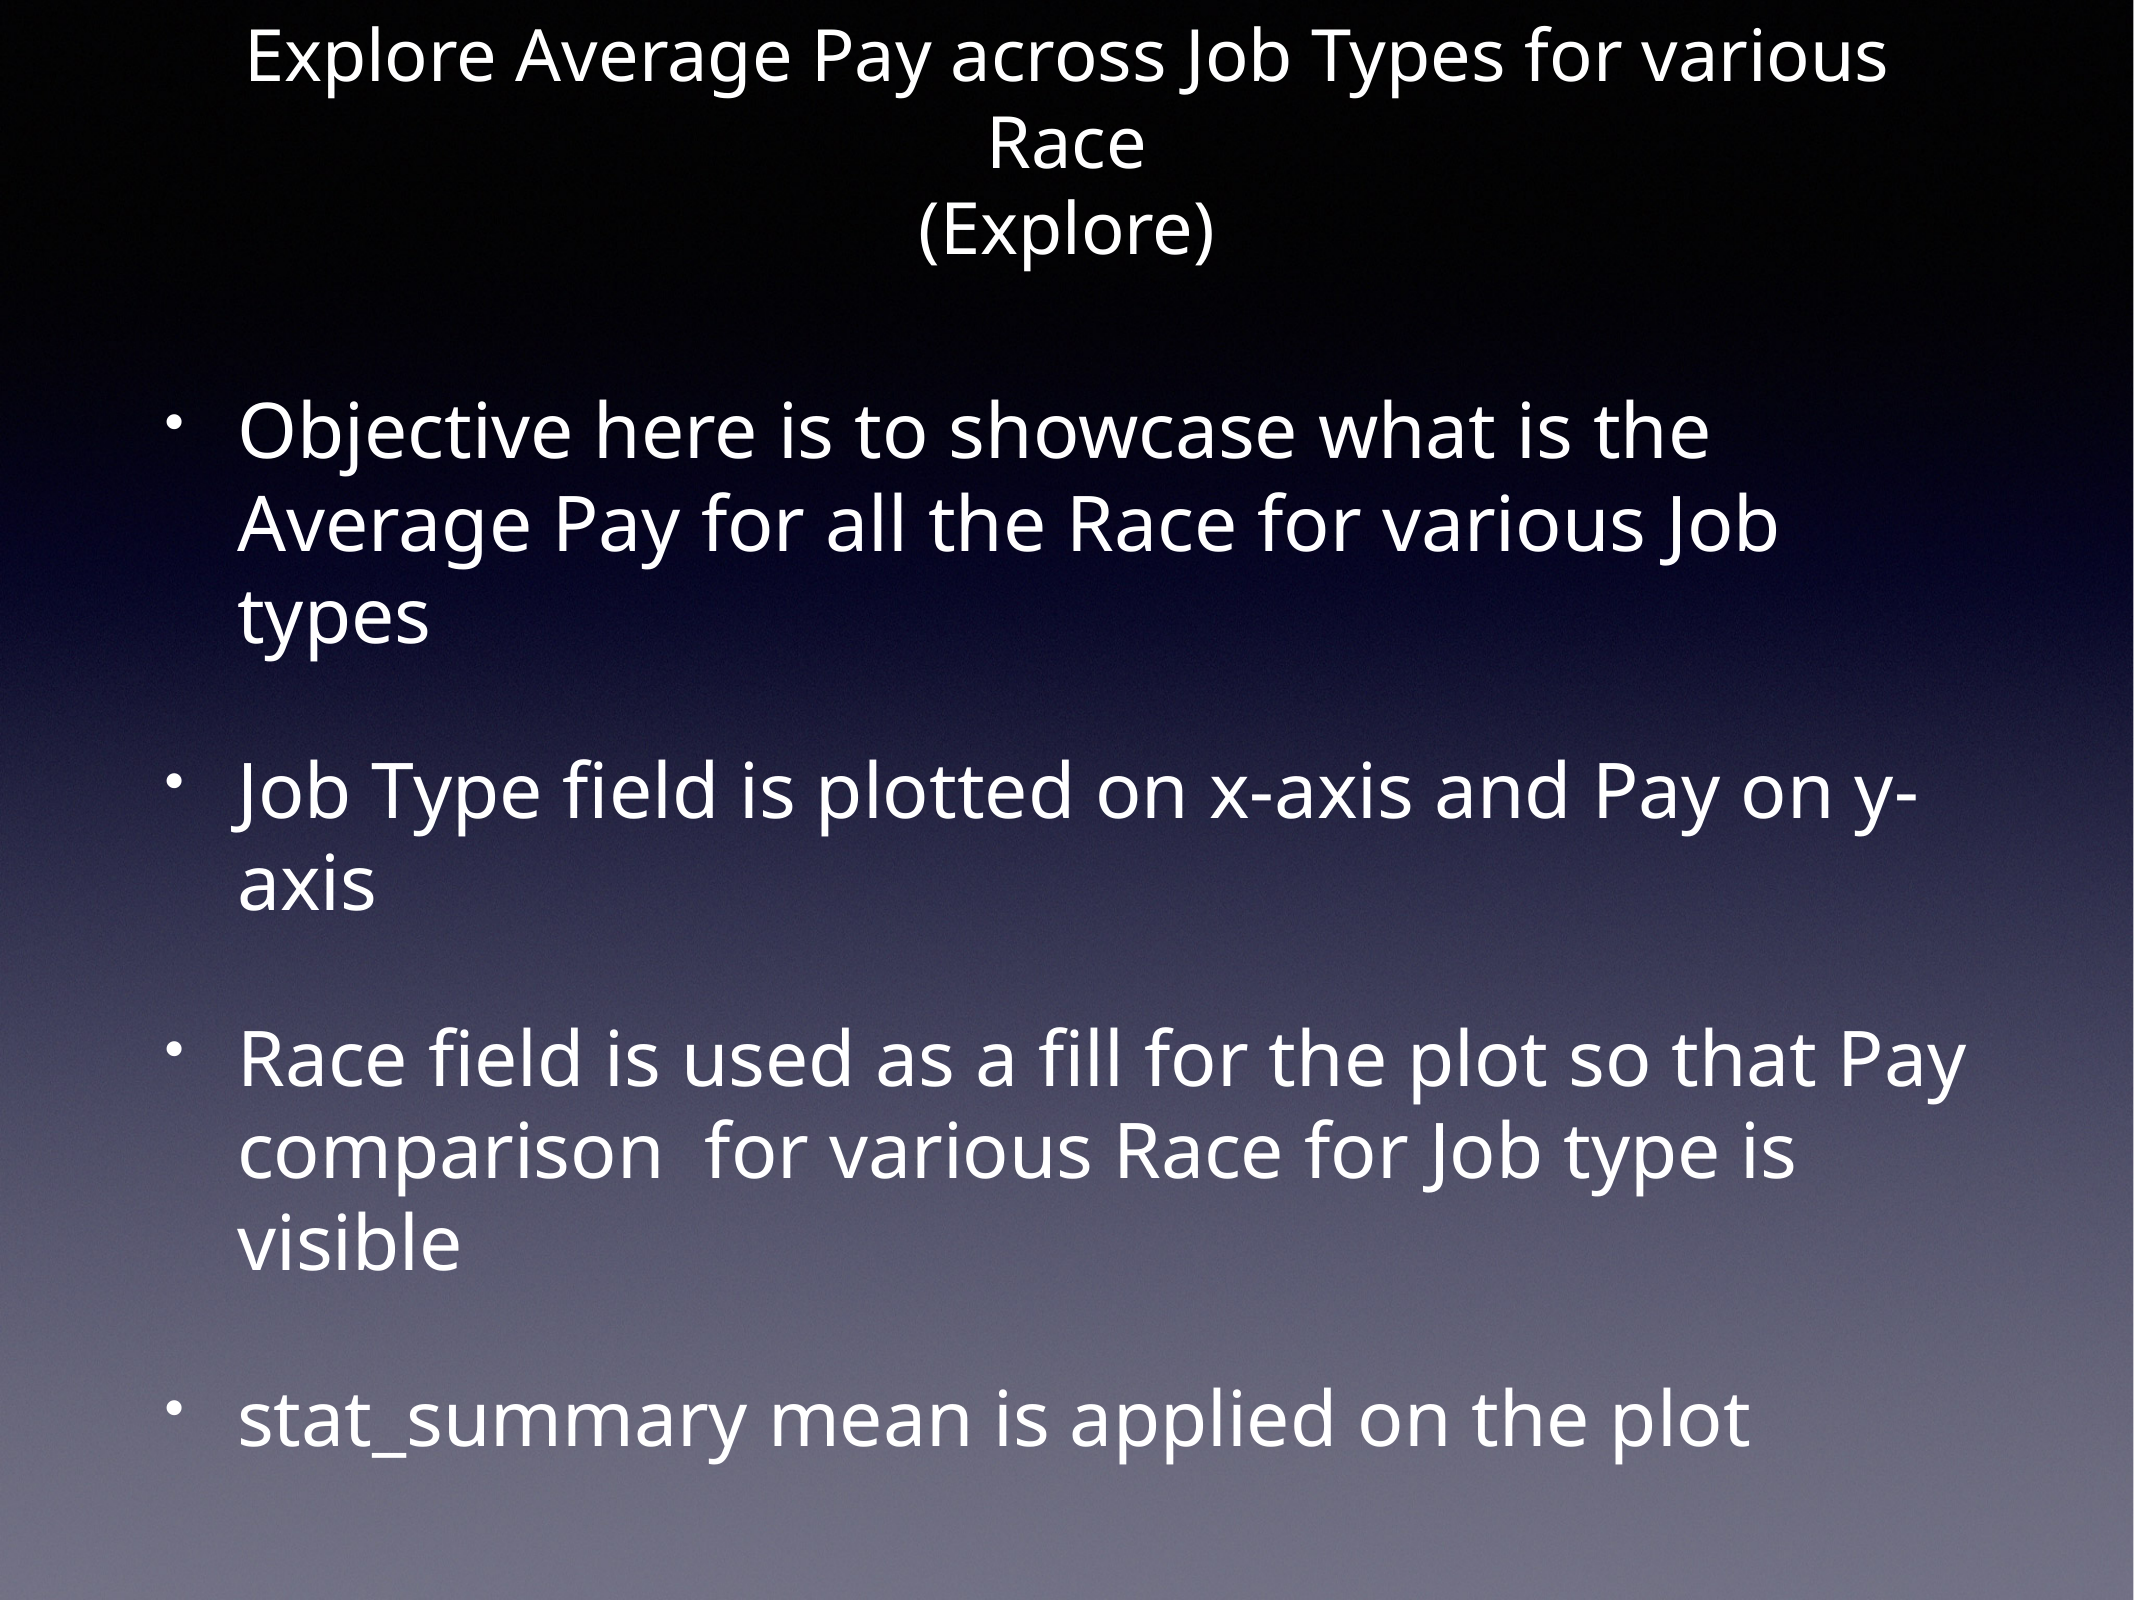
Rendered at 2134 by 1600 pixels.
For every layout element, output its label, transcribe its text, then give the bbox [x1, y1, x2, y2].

title Explore Average Pay across Job Types for various Race (Explore) [155, 32, 1978, 246]
list Objective here is to showcase what is the Average Pay for all the Race for various Job types Job Type field is plotted on x-axis and Pay on y-axis Race field is used as a fill for the plot so that Pay comparison for various Race for Job type is visible stat_summary mean is applied on the plot [155, 386, 1978, 1457]
picture [0, 0, 2134, 1600]
